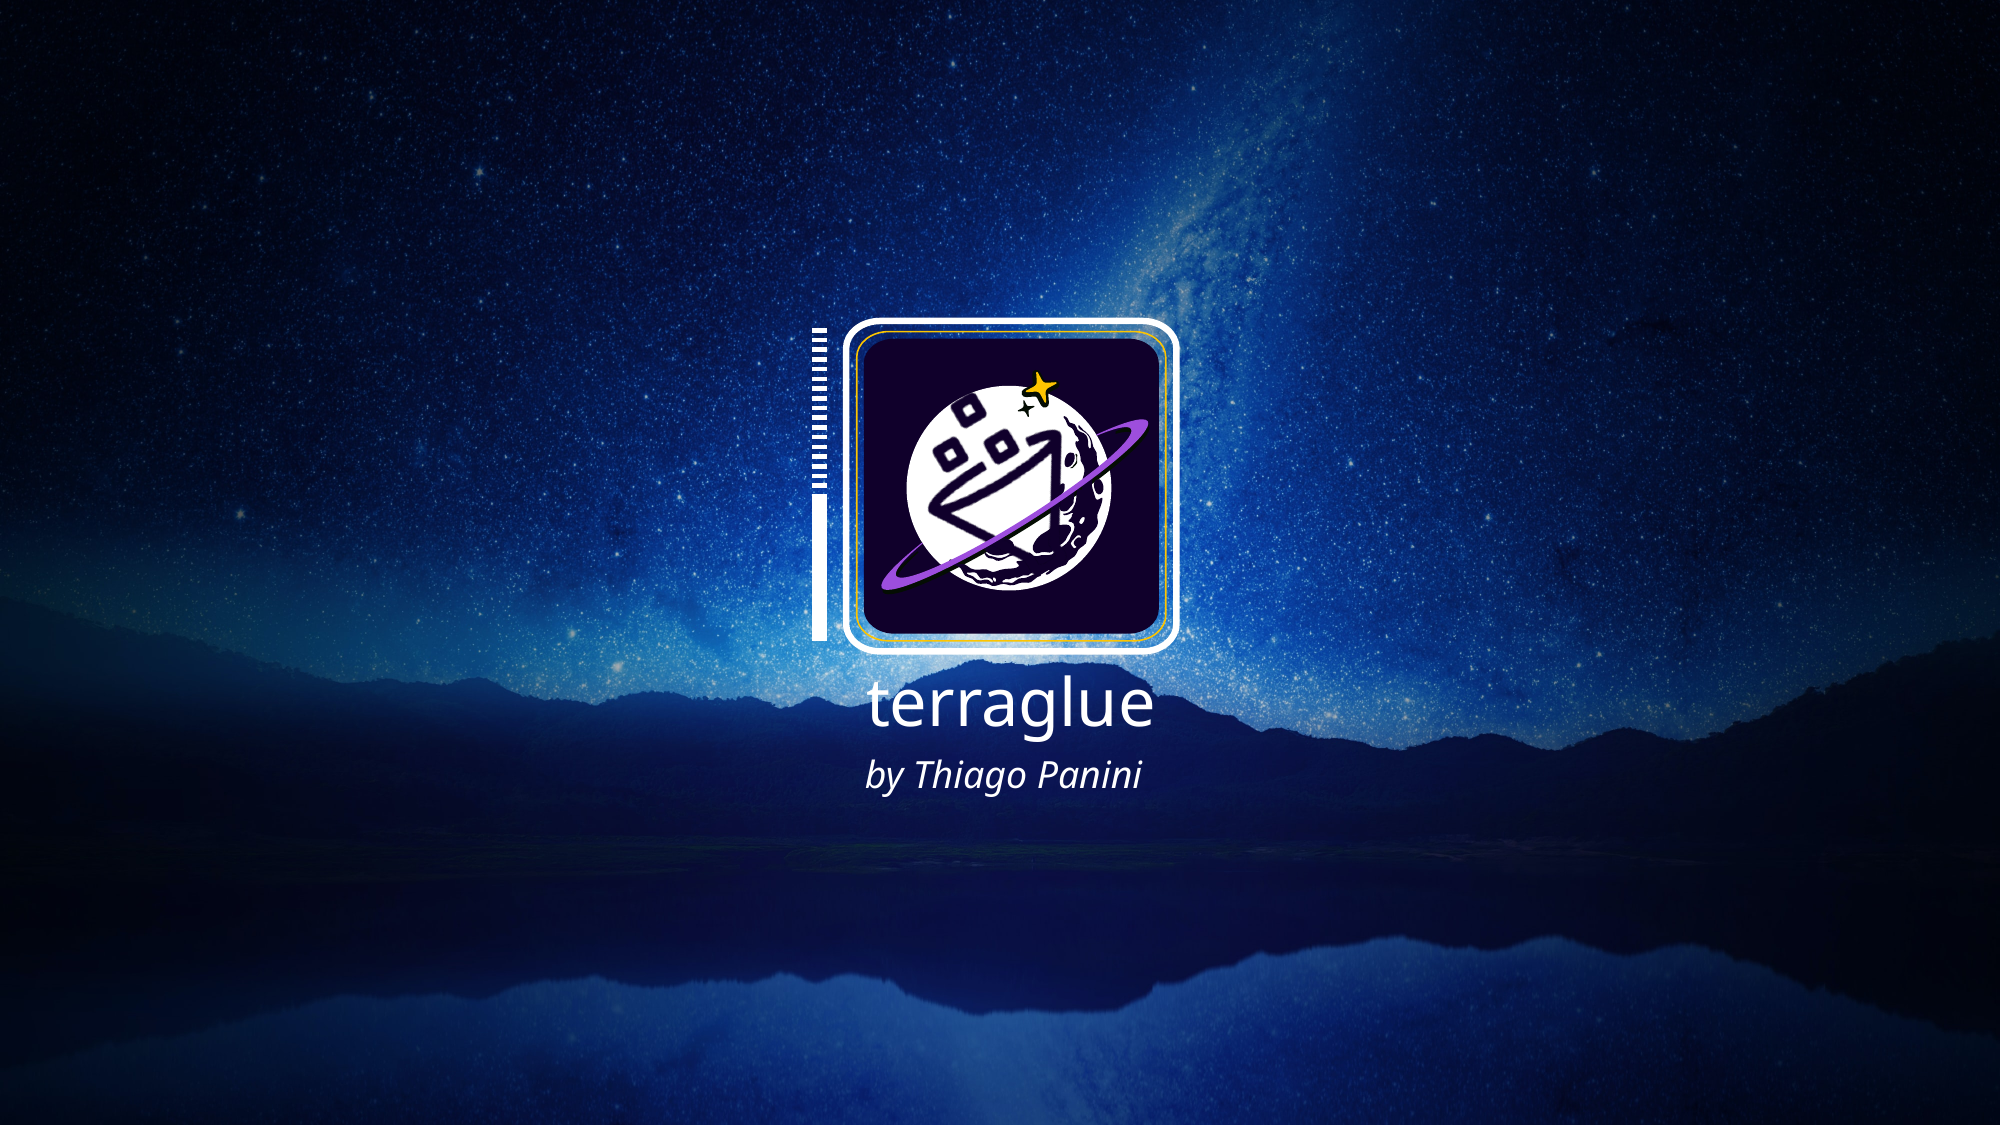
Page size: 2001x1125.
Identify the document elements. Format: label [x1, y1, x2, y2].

picture [0, 0, 2000, 1125]
text_box [811, 320, 1189, 805]
